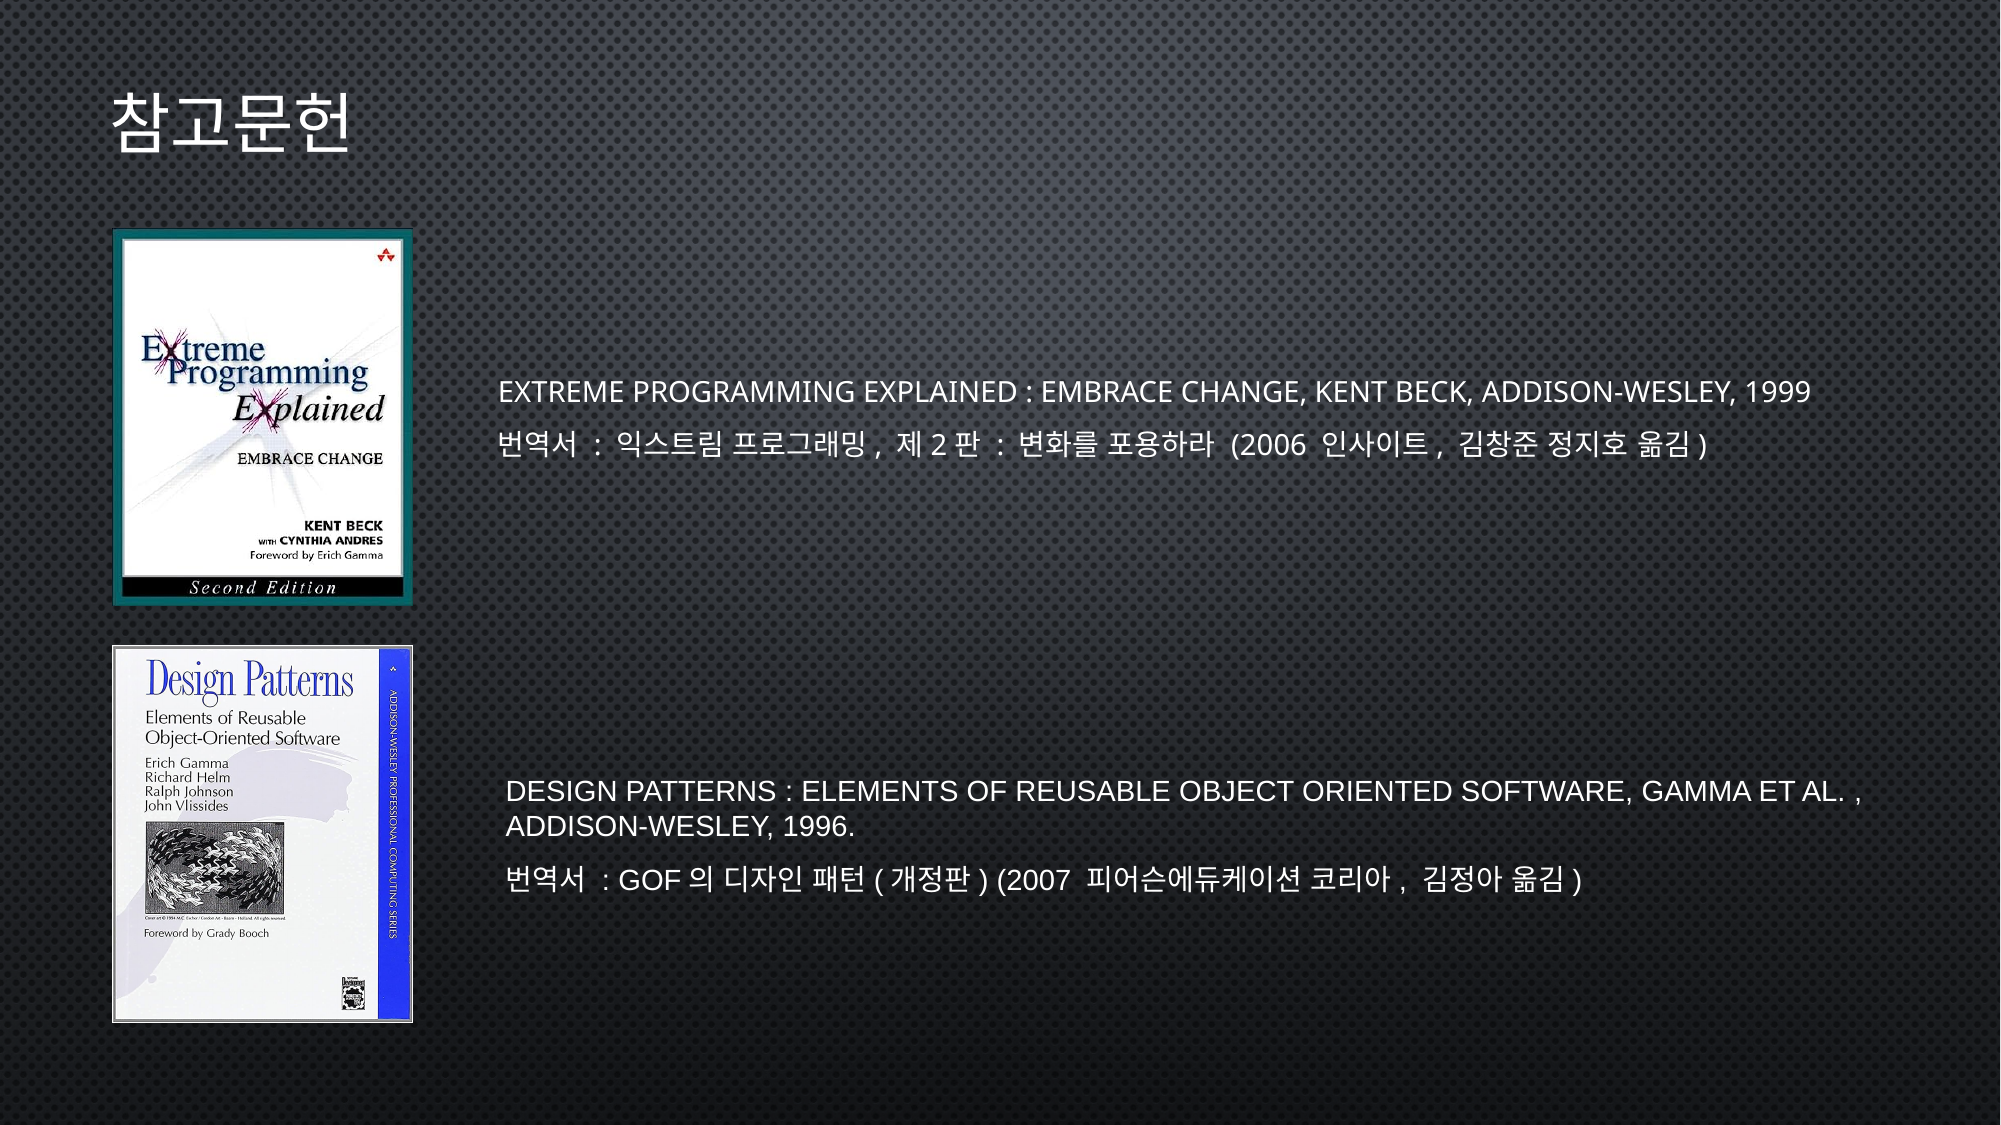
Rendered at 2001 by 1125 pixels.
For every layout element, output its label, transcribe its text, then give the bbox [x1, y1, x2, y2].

title 참고문헌 [94, 74, 1720, 208]
picture [112, 645, 414, 1024]
text_box Design Patterns : Elements of Reusable Object Oriented Software, Gamma et al. , Addison-Wesley, 1996. 번역서 : GOF의 디자인 패턴(개정판) (2007 피어슨에듀케이션 코리아, 김정아 옮김) [415, 717, 1924, 951]
picture [112, 228, 414, 606]
list Extreme Programming Explained : Embrace Change, Kent Beck, Addison-Wesley, 1999 번역서 : 익스트림 프로그래밍, 제2판 : 변화를 포용하라 (2006 인사이트, 김창준 정지호 옮김) [414, 307, 1868, 528]
